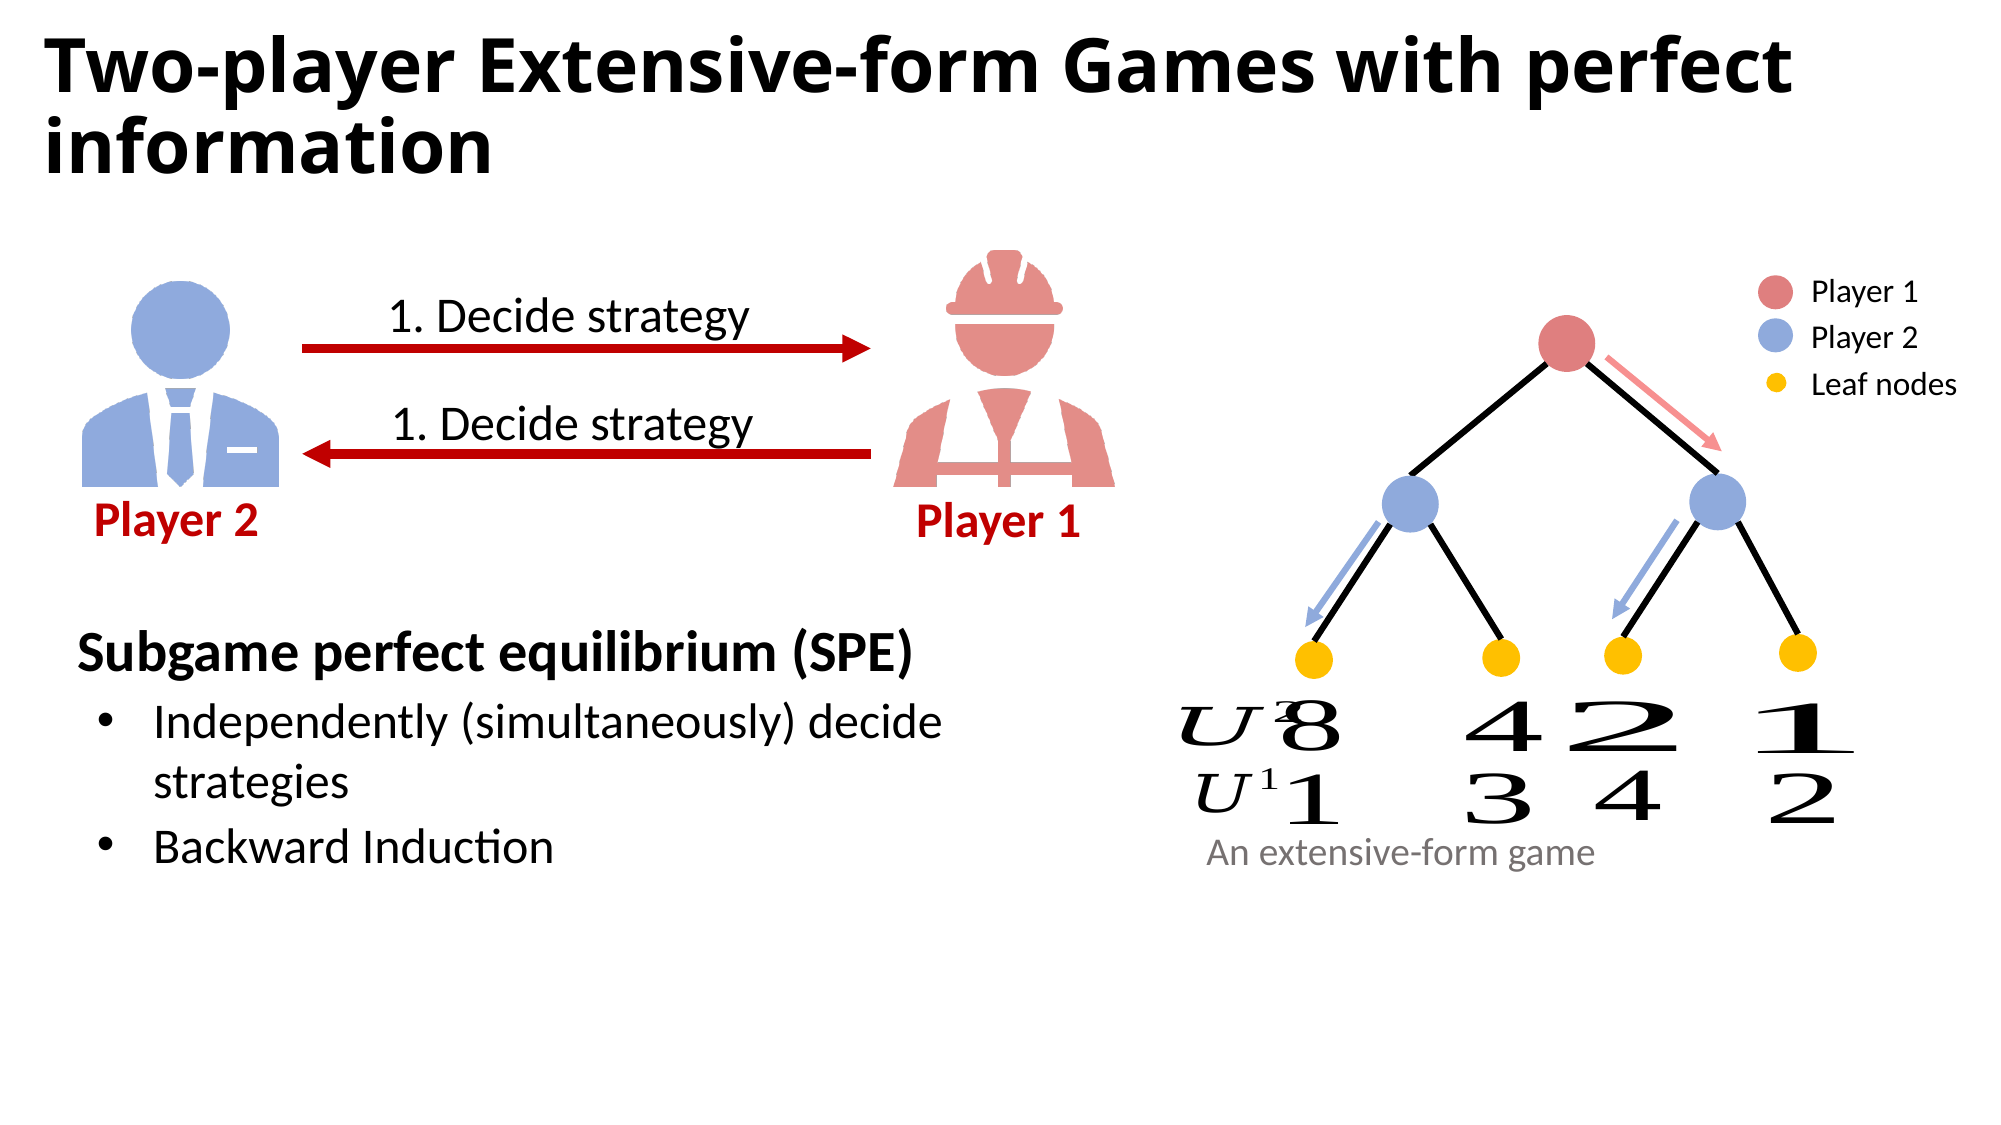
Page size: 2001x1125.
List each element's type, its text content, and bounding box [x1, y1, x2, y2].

text_box Subgame perfect equilibrium (SPE) [62, 605, 1077, 690]
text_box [1606, 356, 1722, 452]
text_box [1757, 261, 1974, 411]
text_box Backward Induction [82, 805, 1084, 881]
text_box Two-player Extensive-form Games with perfect information [28, 0, 1970, 218]
text_box Player 1 [901, 530, 1097, 555]
picture [31, 234, 328, 530]
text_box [1305, 521, 1379, 628]
text_box Independently (simultaneously) decide strategies [82, 681, 1084, 805]
picture [856, 234, 1152, 530]
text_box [1612, 520, 1677, 620]
text_box Player 2 [78, 530, 281, 554]
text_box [1169, 315, 1872, 882]
